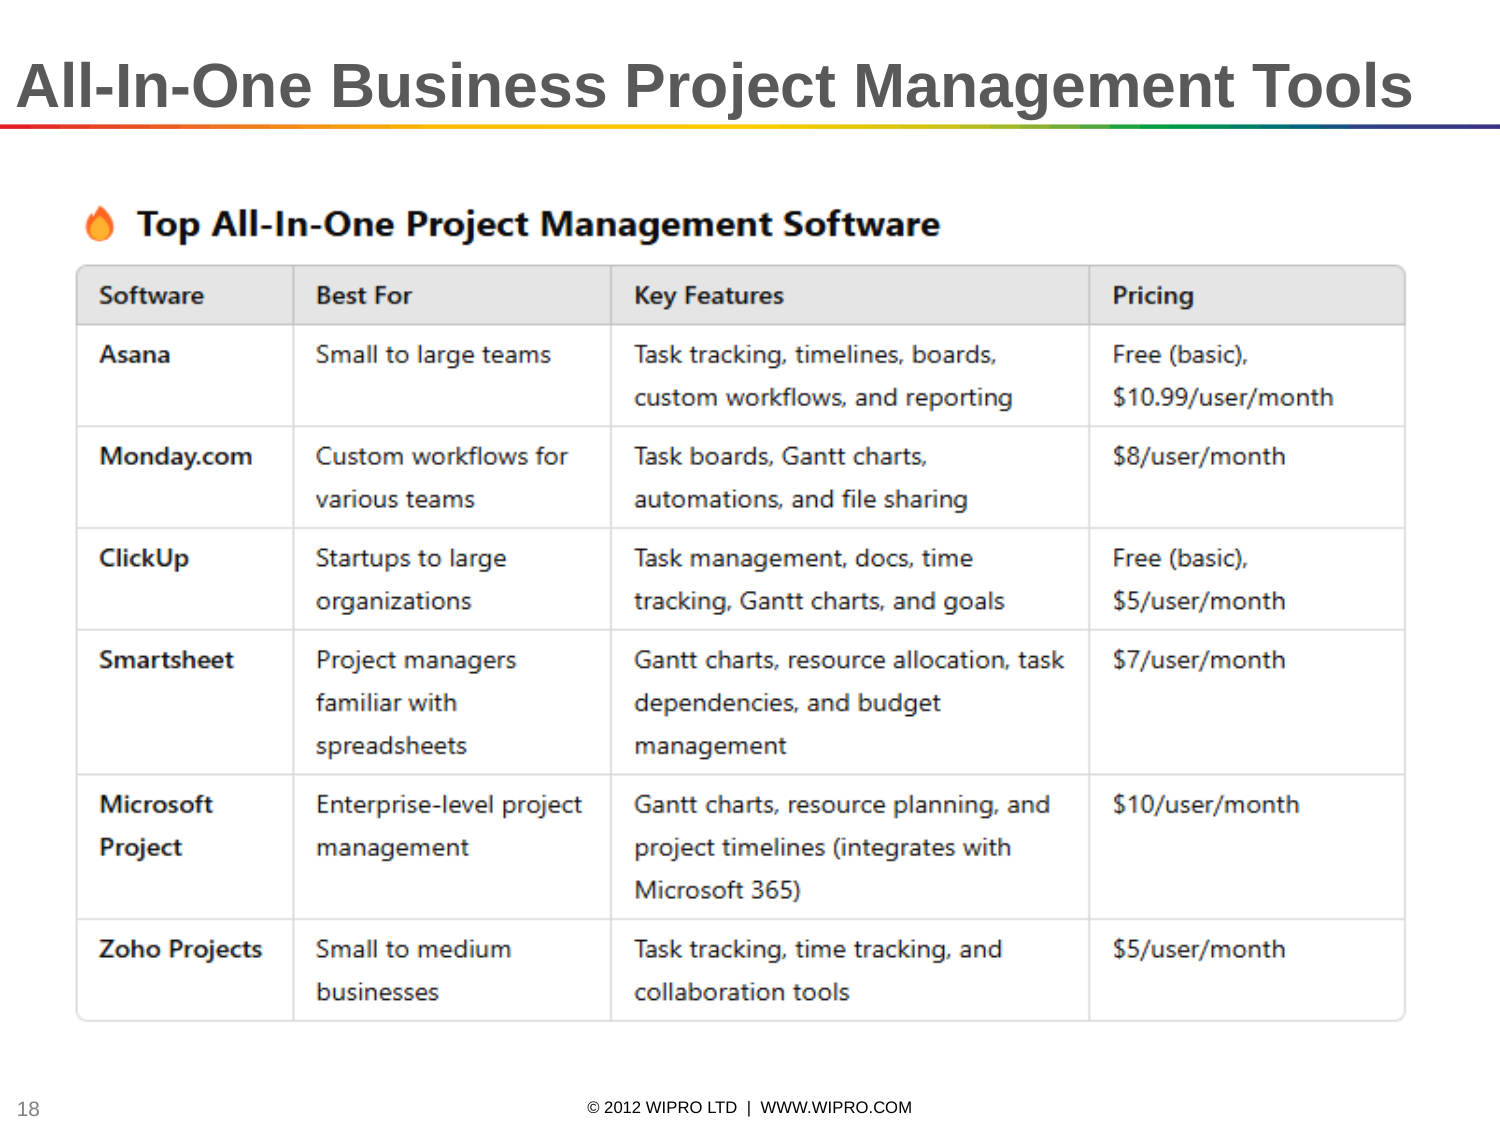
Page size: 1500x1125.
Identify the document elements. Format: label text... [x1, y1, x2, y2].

list All-In-One Business Project Management Tools [0, 0, 1500, 115]
picture [49, 190, 1426, 1040]
